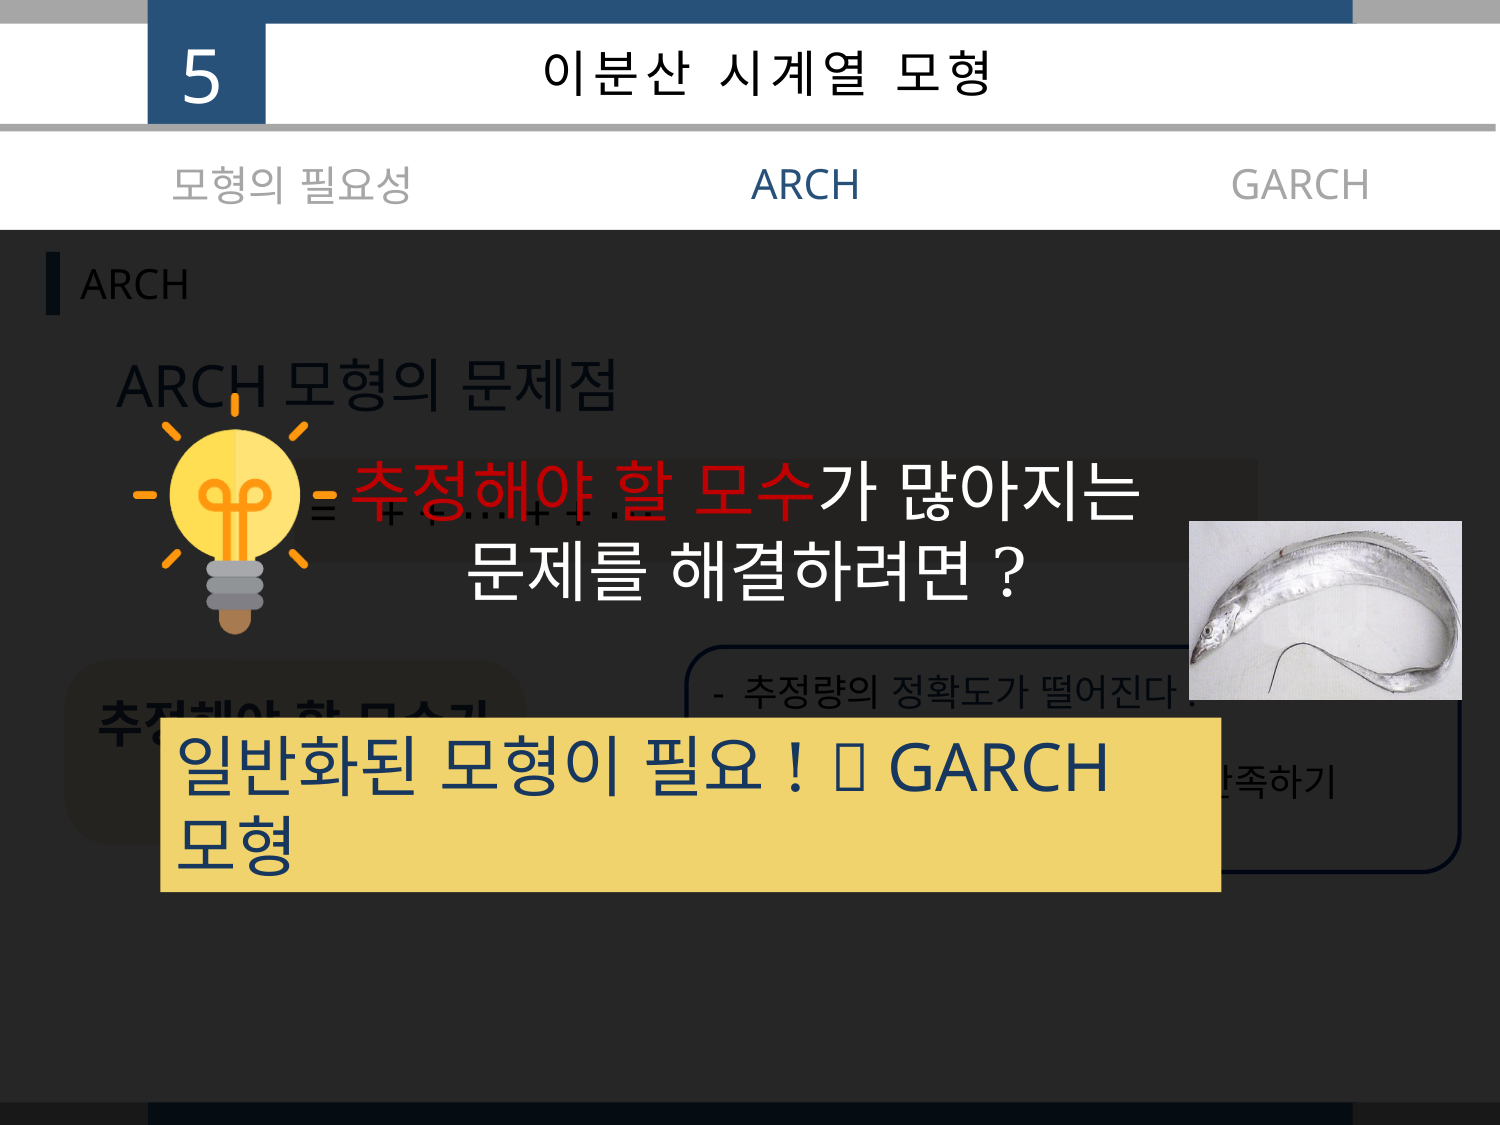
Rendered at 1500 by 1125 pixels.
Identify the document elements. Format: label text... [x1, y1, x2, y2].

picture [114, 393, 355, 635]
text_box 이분산 시계열 모형 [454, 34, 1081, 110]
text_box [0, 229, 1500, 1125]
text_box 추정해야 할 모수가 많아지는 문제를 해결하려면? [317, 442, 1176, 662]
text_box [0, 122, 1498, 133]
picture [1189, 520, 1462, 700]
text_box 모형의 필요성 [80, 152, 507, 218]
text_box [145, 0, 268, 122]
text_box 5 [136, 21, 267, 127]
text_box GARCH [1105, 150, 1496, 216]
text_box ARCH [658, 150, 954, 216]
text_box 일반화된 모형이 필요!  GARCH 모형 [160, 717, 1222, 893]
